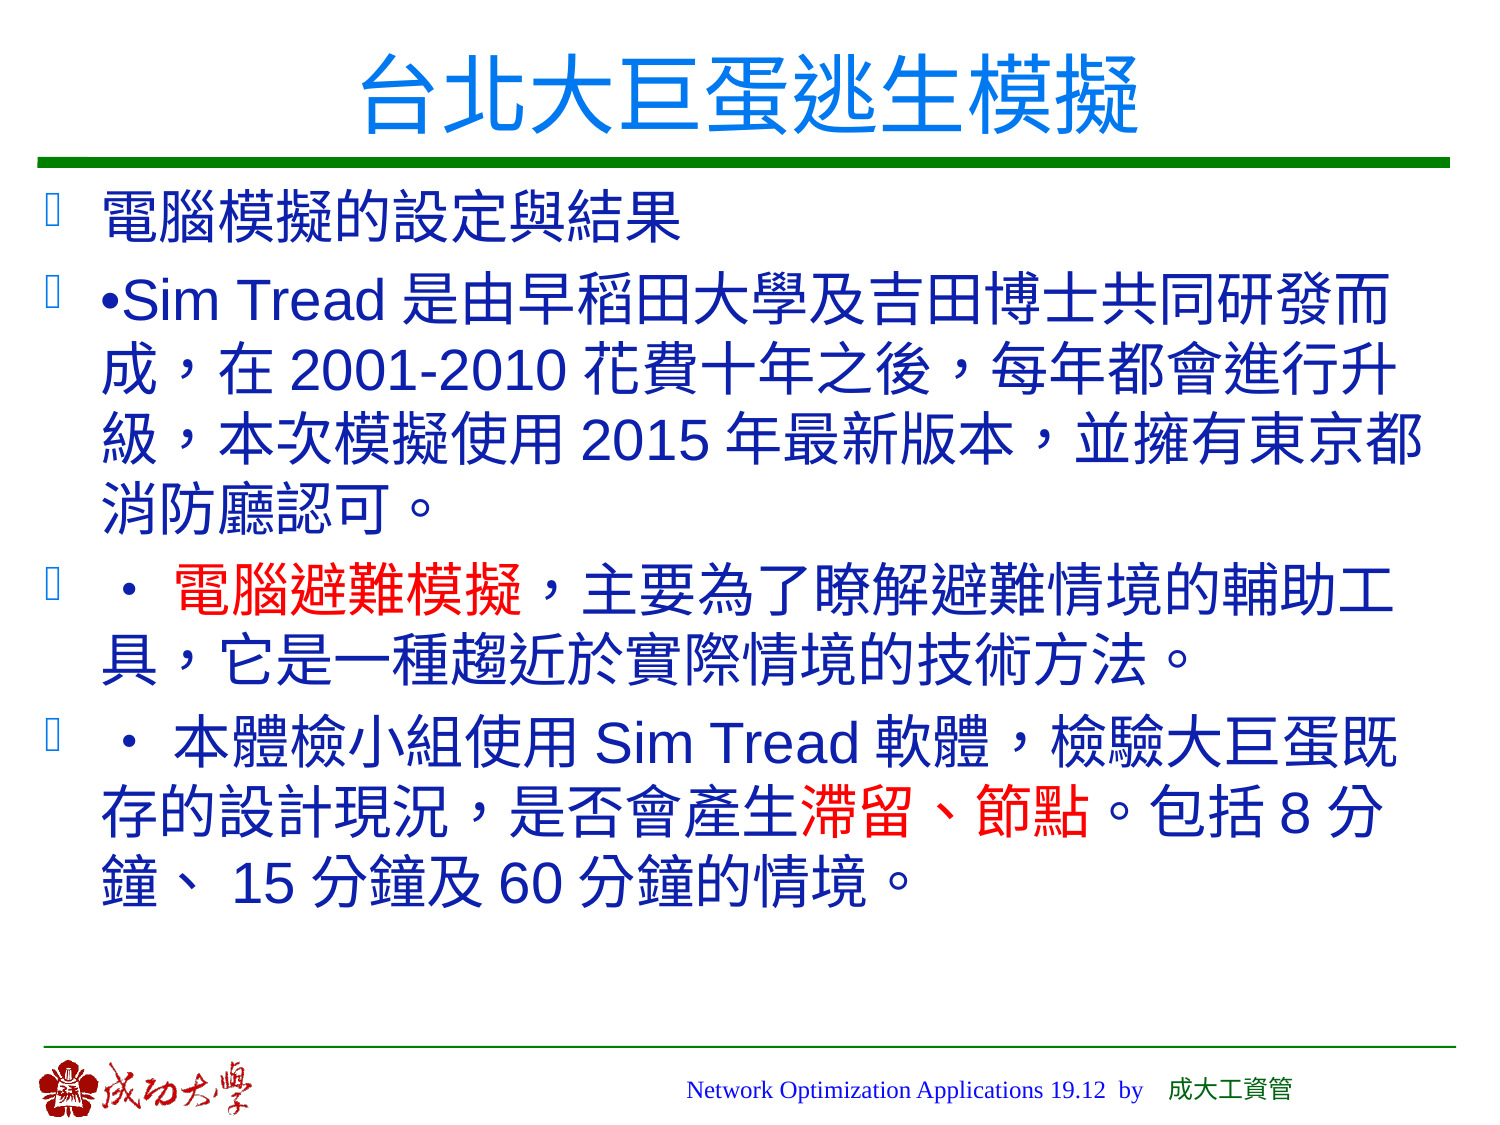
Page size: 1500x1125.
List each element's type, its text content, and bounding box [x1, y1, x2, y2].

text_box Network Optimization Applications 19.12 by 成大工資管 [513, 1058, 1472, 1119]
list 電腦模擬的設定與結果 •Sim Tread是由早稻田大學及吉田博士共同研發而成，在2001-2010花費十年之後，每年都會進行升級，本次模擬使用2015年最新版本，並擁有東京都消防廳認可。 •電腦避難模擬，主要為了瞭解避難情境的輔助工具，它是一種趨近於實際情境的技術方法。 •本體檢小組使用Sim Tread軟體，檢驗大巨蛋既存的設計現況，是否會產生滯留、節點。包括8分鐘、15分鐘及60分鐘的情境。 [29, 172, 1470, 1035]
picture [35, 1058, 254, 1118]
title 台北大巨蛋逃生模擬 [12, 12, 1483, 173]
